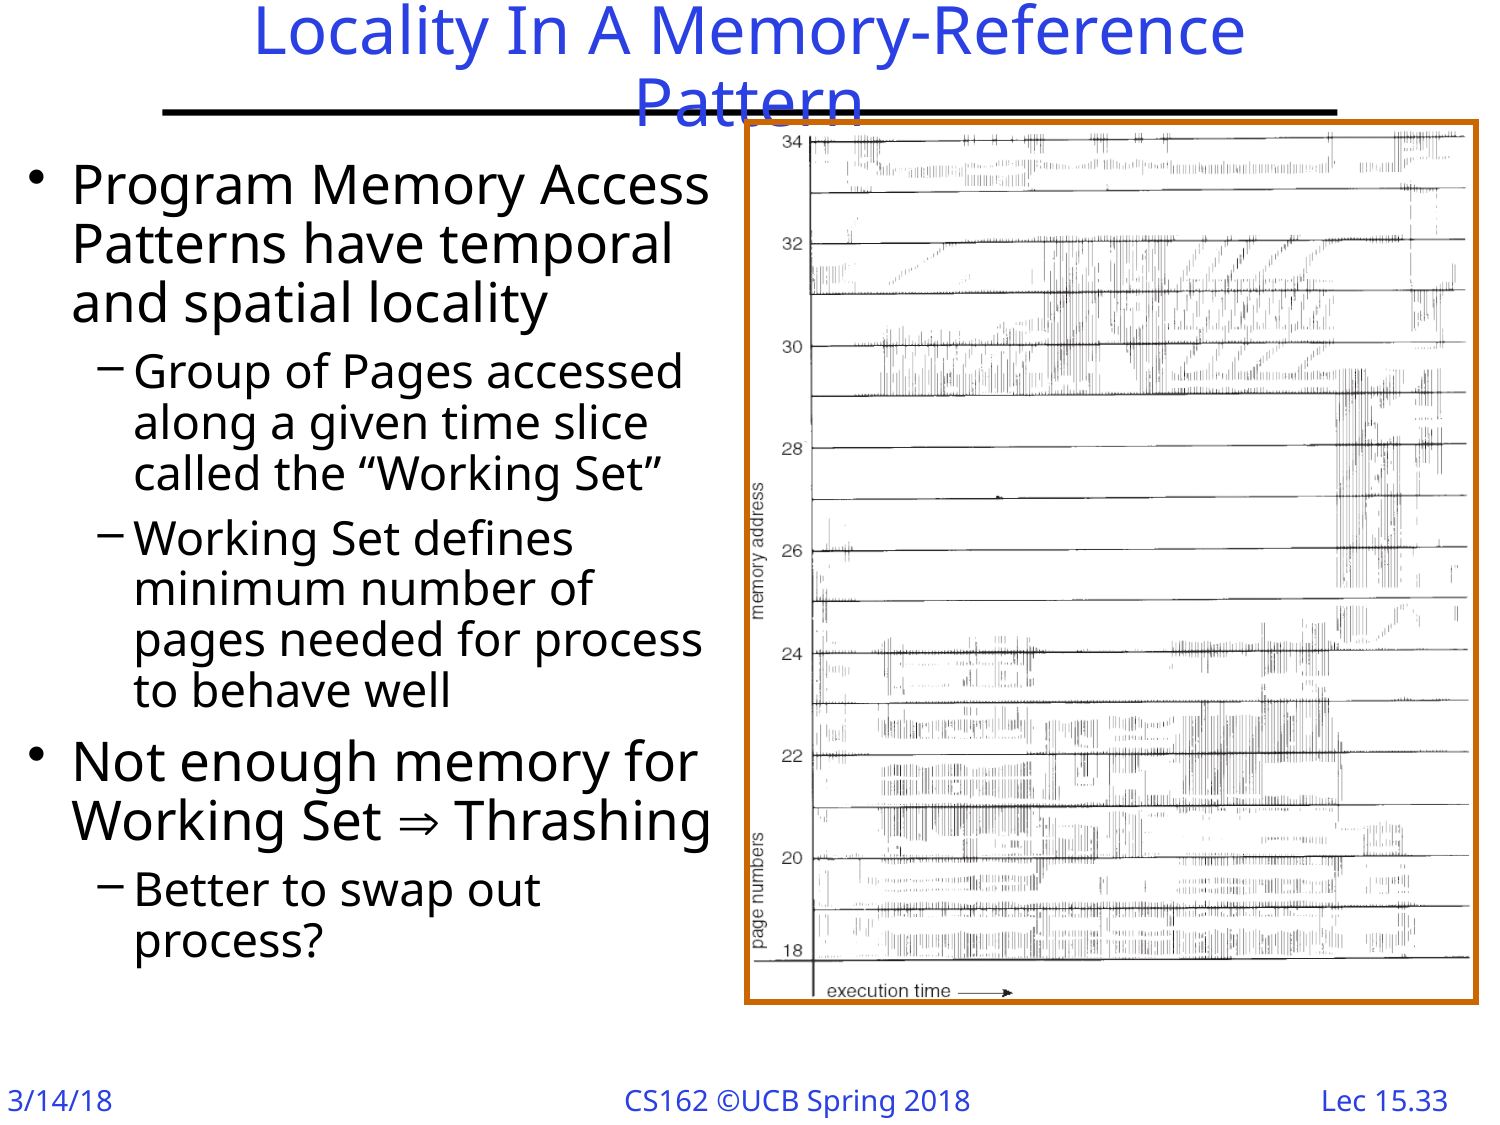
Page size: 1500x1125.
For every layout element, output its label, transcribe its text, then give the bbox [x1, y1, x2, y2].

picture [749, 124, 1474, 1000]
title Locality In A Memory-Reference Pattern [162, 24, 1338, 113]
list Program Memory Access Patterns have temporal and spatial locality Group of Pages accessed along a given time slice called the “Working Set” Working Set defines minimum number of pages needed for process to behave well Not enough memory for Working Set  Thrashing Better to swap out process? [12, 149, 738, 1063]
